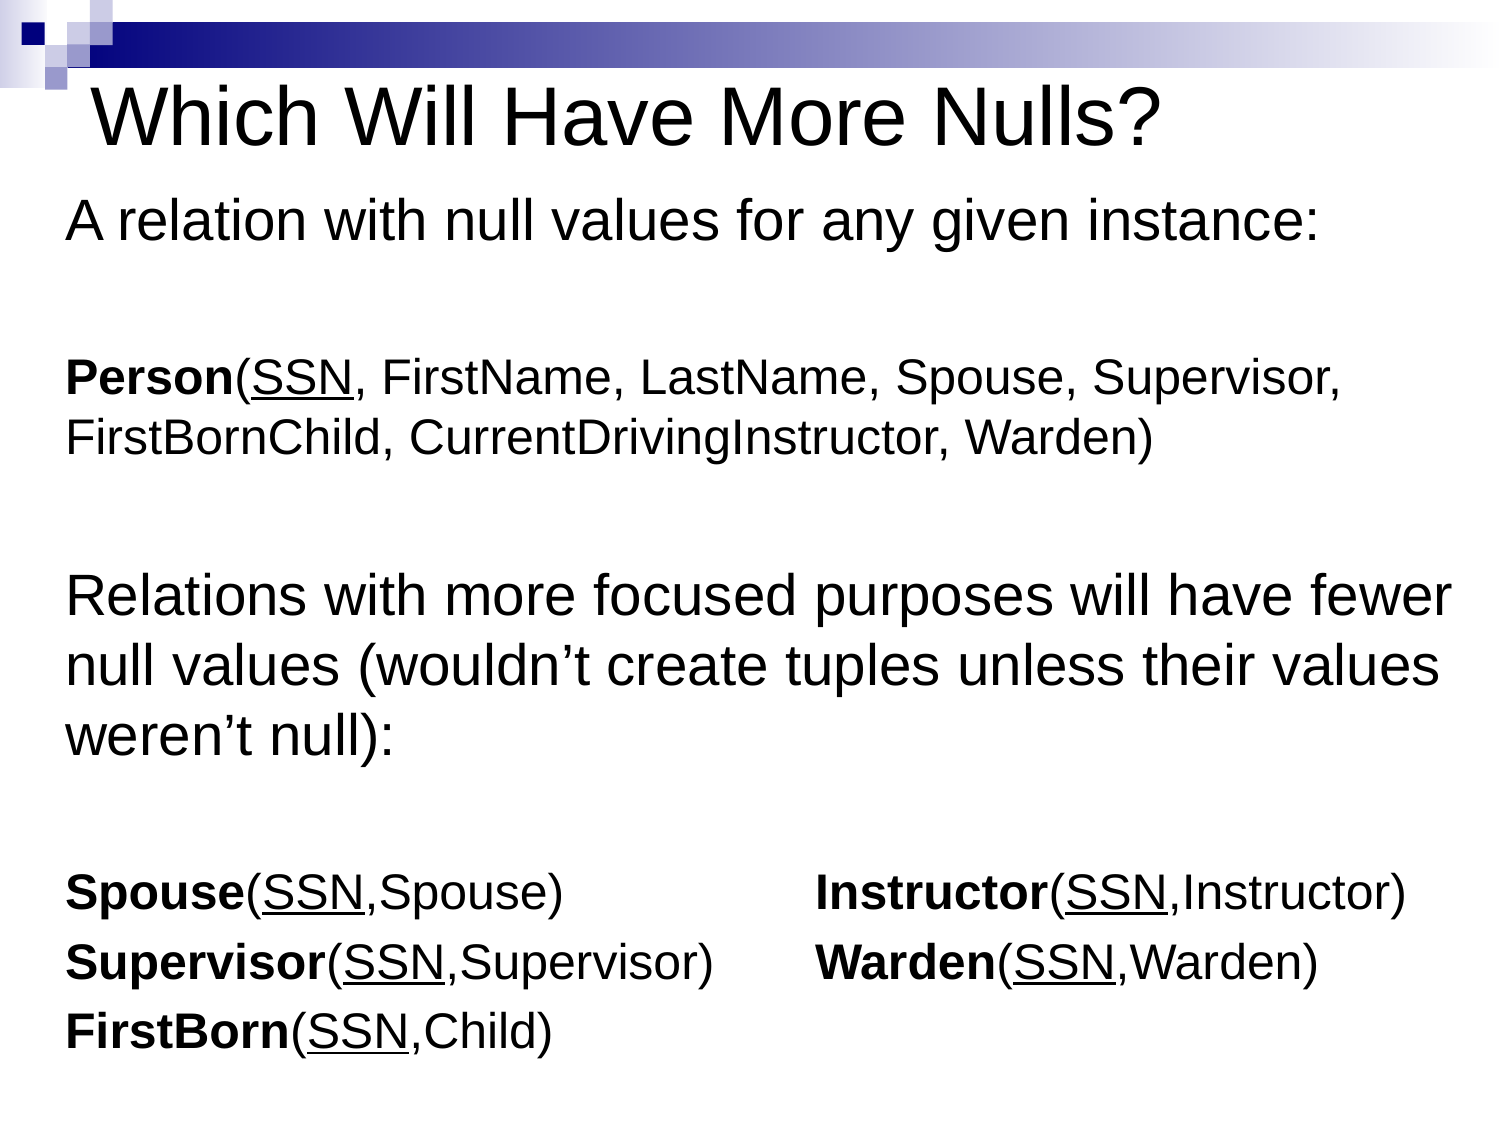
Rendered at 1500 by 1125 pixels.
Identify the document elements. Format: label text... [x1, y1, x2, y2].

list A relation with null values for any given instance: Person(SSN, FirstName, LastName, Spouse, Supervisor, FirstBornChild, CurrentDrivingInstructor, Warden) Relations with more focused purposes will have fewer null values (wouldn’t create tuples unless their values weren’t null): Spouse(SSN,Spouse) Instructor(SSN,Instructor) Supervisor(SSN,Supervisor) Warden(SSN,Warden) FirstBorn(SSN,Child) [50, 174, 1488, 813]
title Which Will Have More Nulls? [75, 75, 1425, 150]
